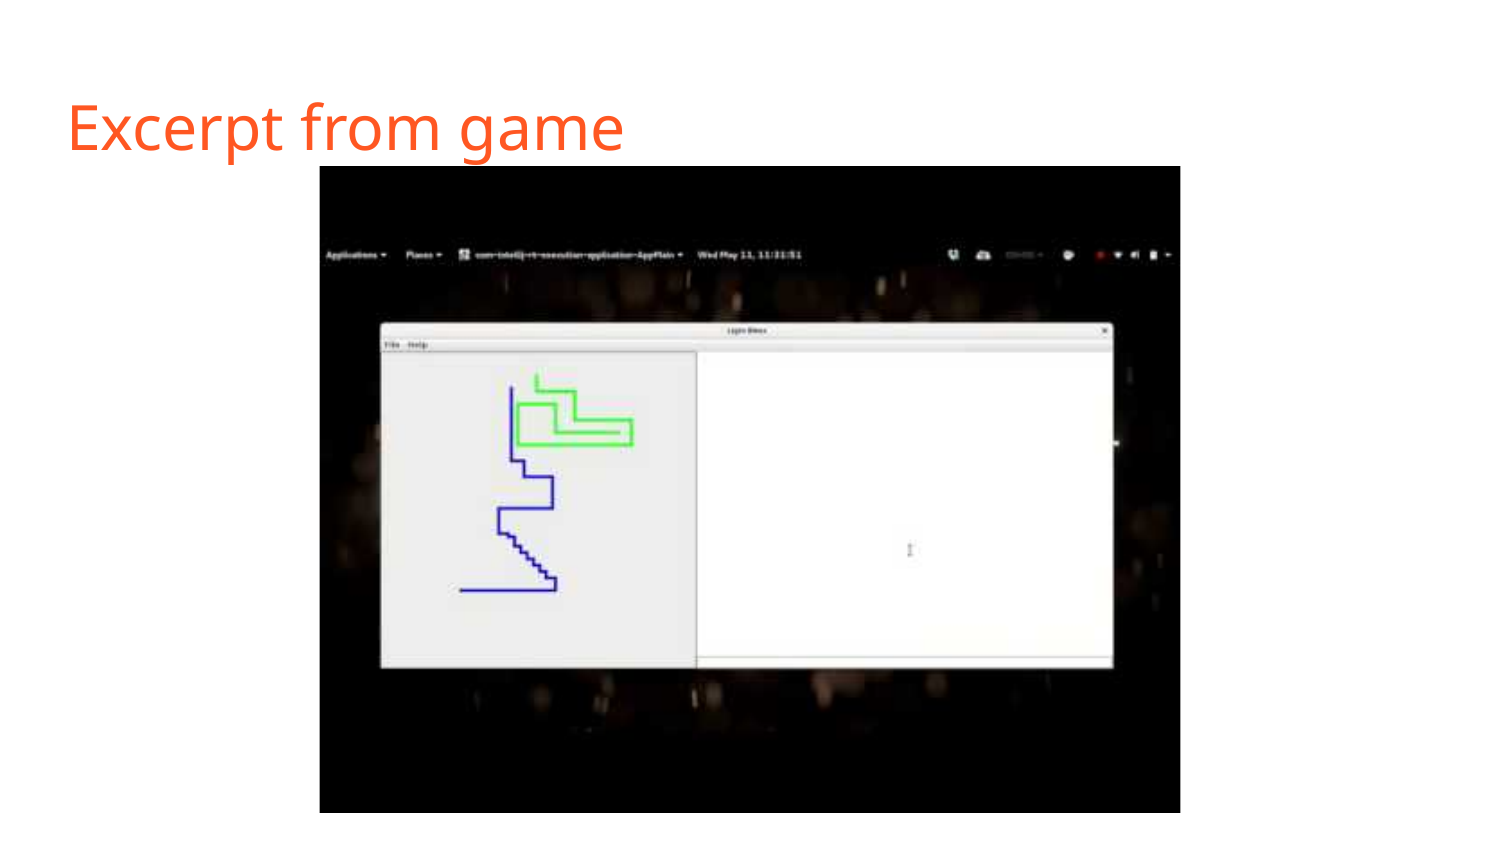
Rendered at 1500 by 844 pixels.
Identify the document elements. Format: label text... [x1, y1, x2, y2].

title Excerpt from game [51, 72, 1449, 167]
text_box [319, 166, 1181, 813]
